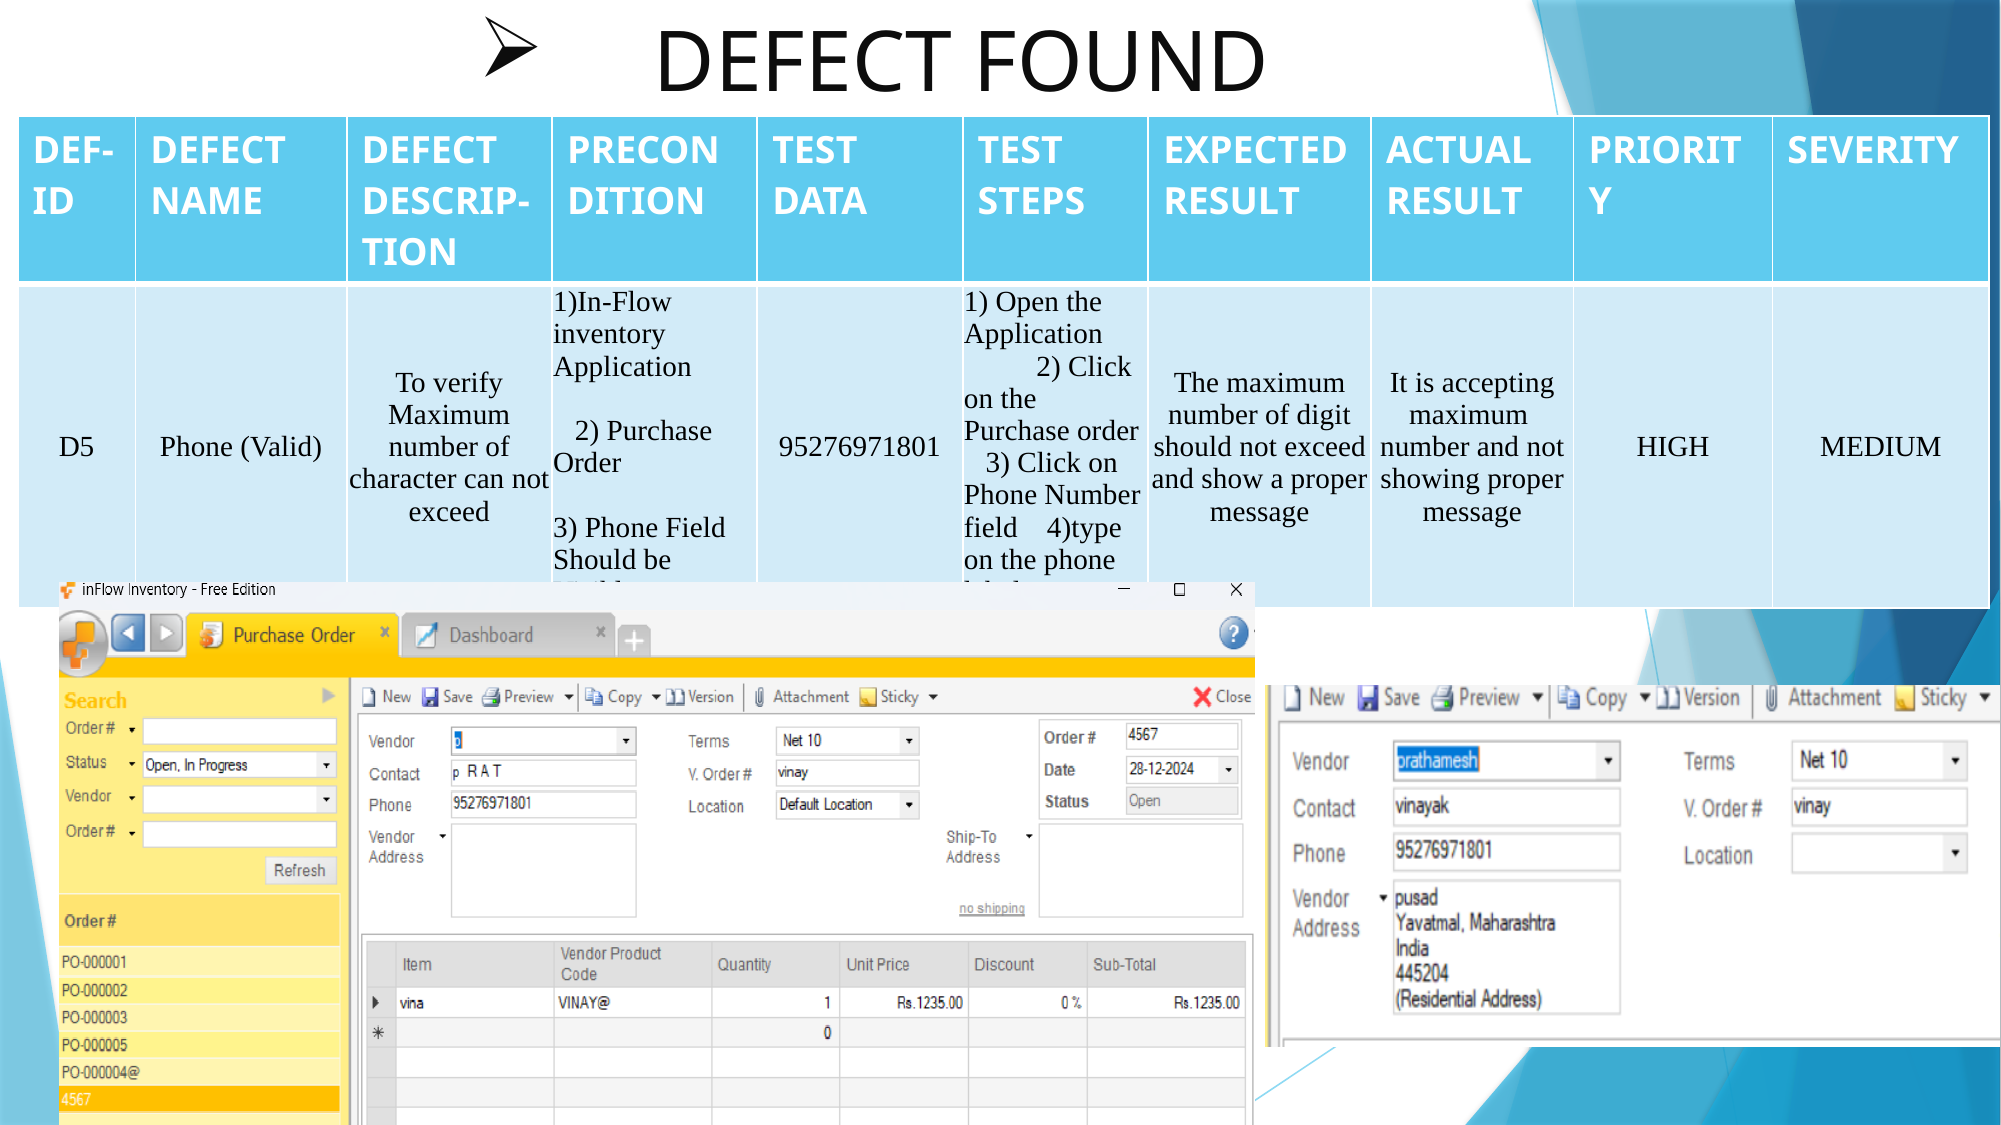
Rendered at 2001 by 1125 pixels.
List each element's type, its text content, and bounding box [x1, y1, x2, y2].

picture [59, 581, 1256, 1125]
table_cell D5 [19, 287, 135, 607]
table_header DEFECT DESCRIP-TION [348, 117, 551, 281]
title DEFECT FOUND [200, 0, 1619, 115]
table_header TEST STEPS [964, 117, 1147, 281]
table_cell Phone (Valid) [136, 287, 346, 581]
table_cell 95276971801 [758, 287, 962, 581]
table_header SEVERITY [1773, 117, 1988, 281]
picture [1264, 684, 2000, 1047]
table_cell MEDIUM [1773, 287, 1988, 607]
table_cell 1) Open the Application 2) Click on the Purchase order 3) Click on Phone Number field 4)type on the phone label [964, 287, 1147, 581]
table_header DEFECT NAME [136, 117, 346, 281]
table_header DEF- ID [19, 117, 135, 281]
table_cell 1)In-Flow inventory Application 2) Purchase Order 3) Phone Field Should be Visible [553, 287, 756, 581]
table_header PRIORITY [1574, 117, 1772, 281]
table_cell The maximum number of digit should not exceed and show a proper message [1149, 287, 1370, 607]
table_header TEST DATA [758, 117, 962, 281]
table_header ACTUAL RESULT [1372, 117, 1573, 281]
table_cell It is accepting maximum number and not showing proper message [1372, 287, 1573, 607]
table_cell To verify Maximum number of character can not exceed [348, 287, 551, 581]
table_cell HIGH [1574, 287, 1772, 607]
table_header EXPECTED RESULT [1149, 117, 1370, 281]
table_header PRECONDITION [553, 117, 756, 281]
